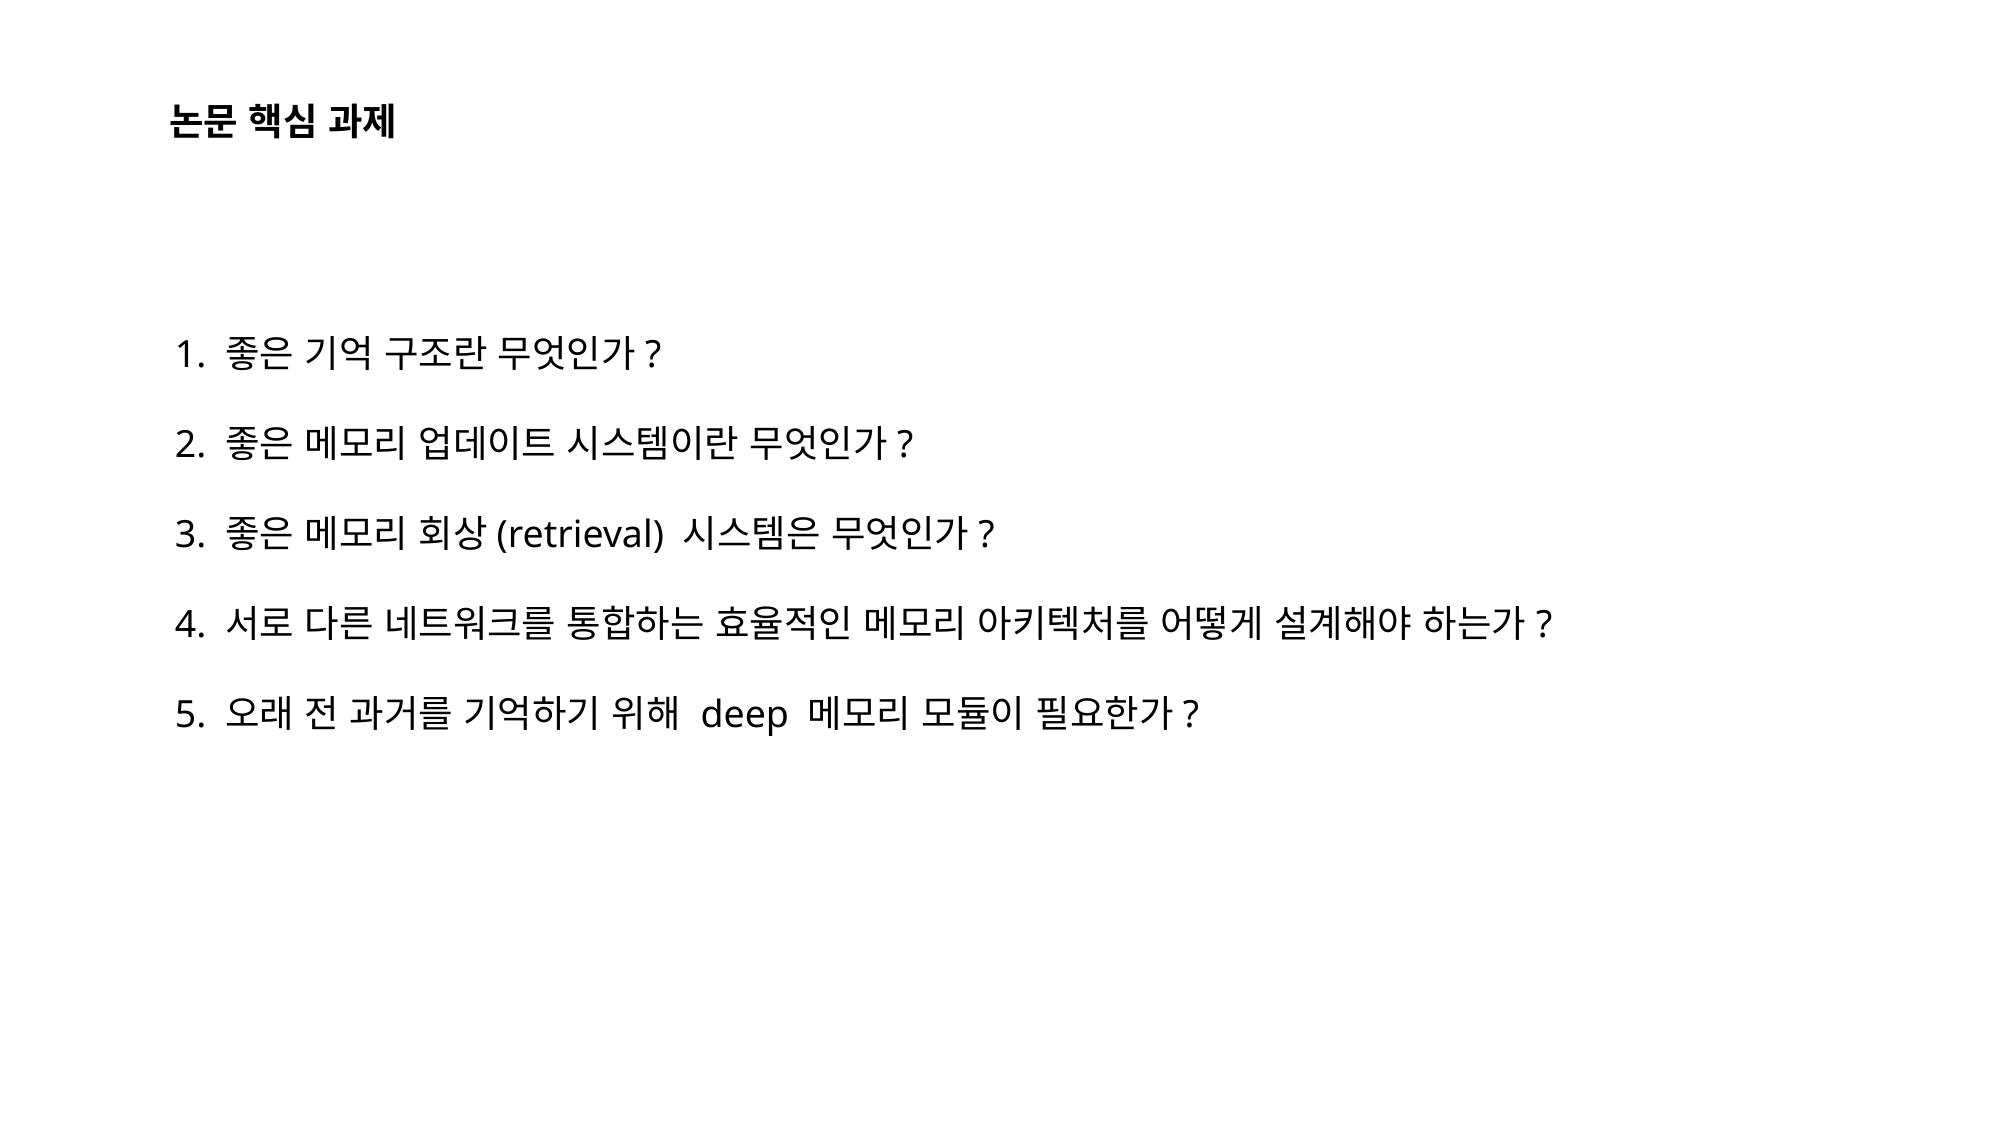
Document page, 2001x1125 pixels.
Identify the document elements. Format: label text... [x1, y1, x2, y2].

text_box 논문 핵심 과제 [154, 90, 1800, 150]
text_box 1. 좋은 기억 구조란 무엇인가? 2. 좋은 메모리 업데이트 시스템이란 무엇인가? 3. 좋은 메모리 회상(retrieval) 시스템은 무엇인가? 4. 서로 다른 네트워크를 통합하는 효율적인 메모리 아키텍처를 어떻게 설계해야 하는가? 5. 오래 전 과거를 기억하기 위해 deep 메모리 모듈이 필요한가? [160, 322, 1841, 878]
